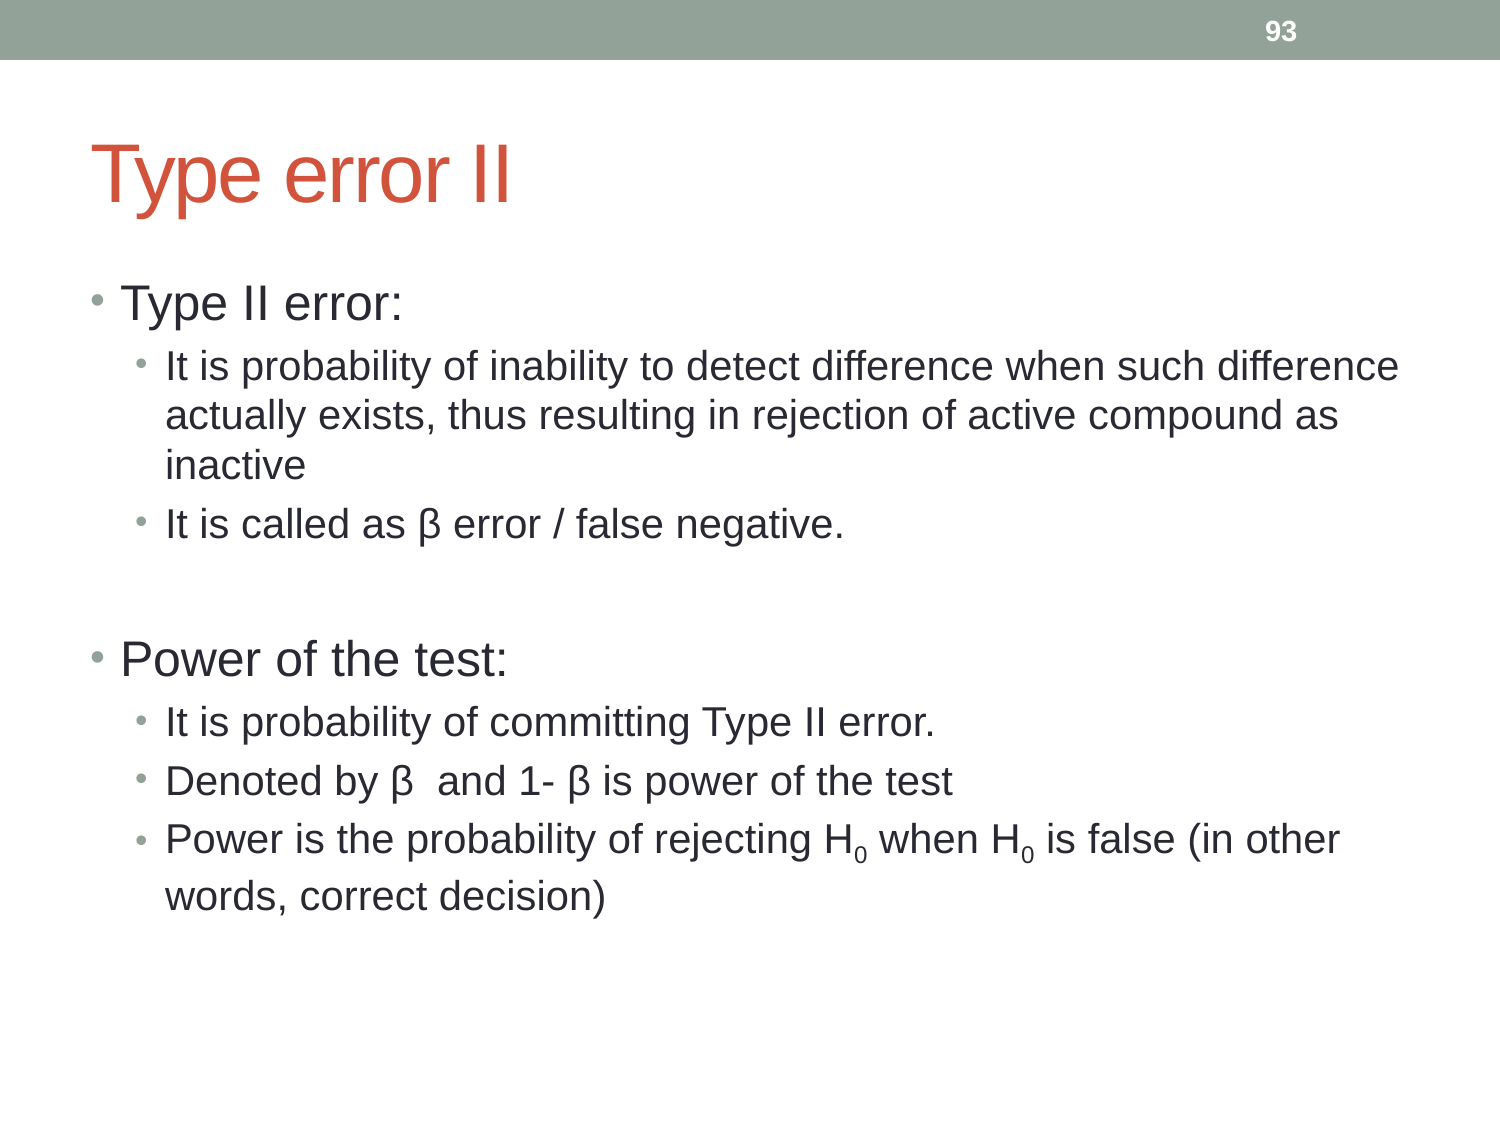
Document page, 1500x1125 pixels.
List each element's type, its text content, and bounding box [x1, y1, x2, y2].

list Type II error: It is probability of inability to detect difference when such difference actually exists, thus resulting in rejection of active compound as inactive It is called as β error / false negative. Power of the test: It is probability of committing Type II error. Denoted by β and 1- β is power of the test Power is the probability of rejecting H0 when H0 is false (in other words, correct decision) [75, 262, 1425, 1063]
slide_number 93 [1250, 3, 1425, 57]
title Type error II [75, 87, 1425, 250]
